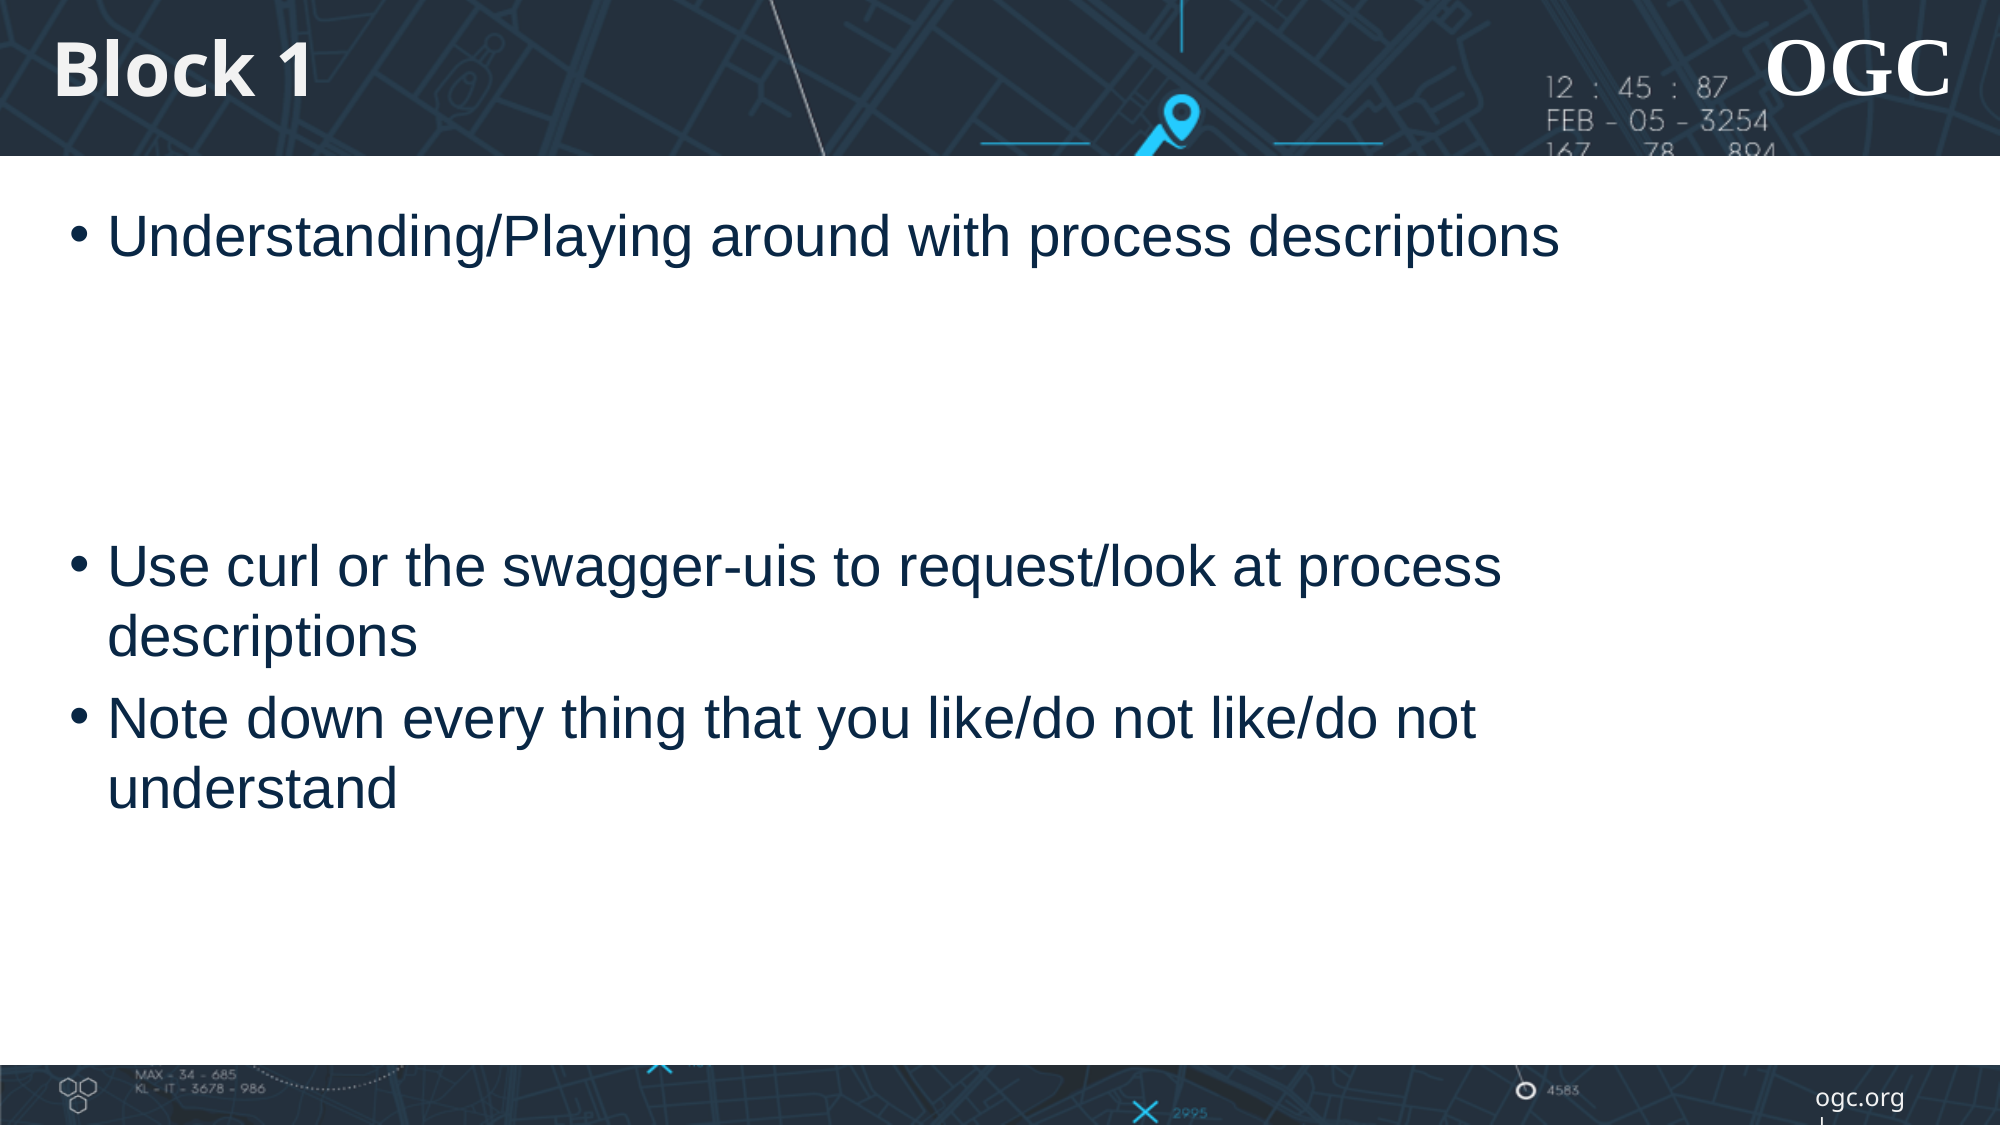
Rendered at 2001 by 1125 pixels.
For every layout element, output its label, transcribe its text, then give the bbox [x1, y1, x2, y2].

text_box Block 1 [36, 9, 1762, 135]
text_box Understanding/Playing around with process descriptions Use curl or the swagger-uis to request/look at process descriptions Note down every thing that you like/do not like/do not understand [54, 190, 1780, 905]
picture [51, 1069, 106, 1123]
